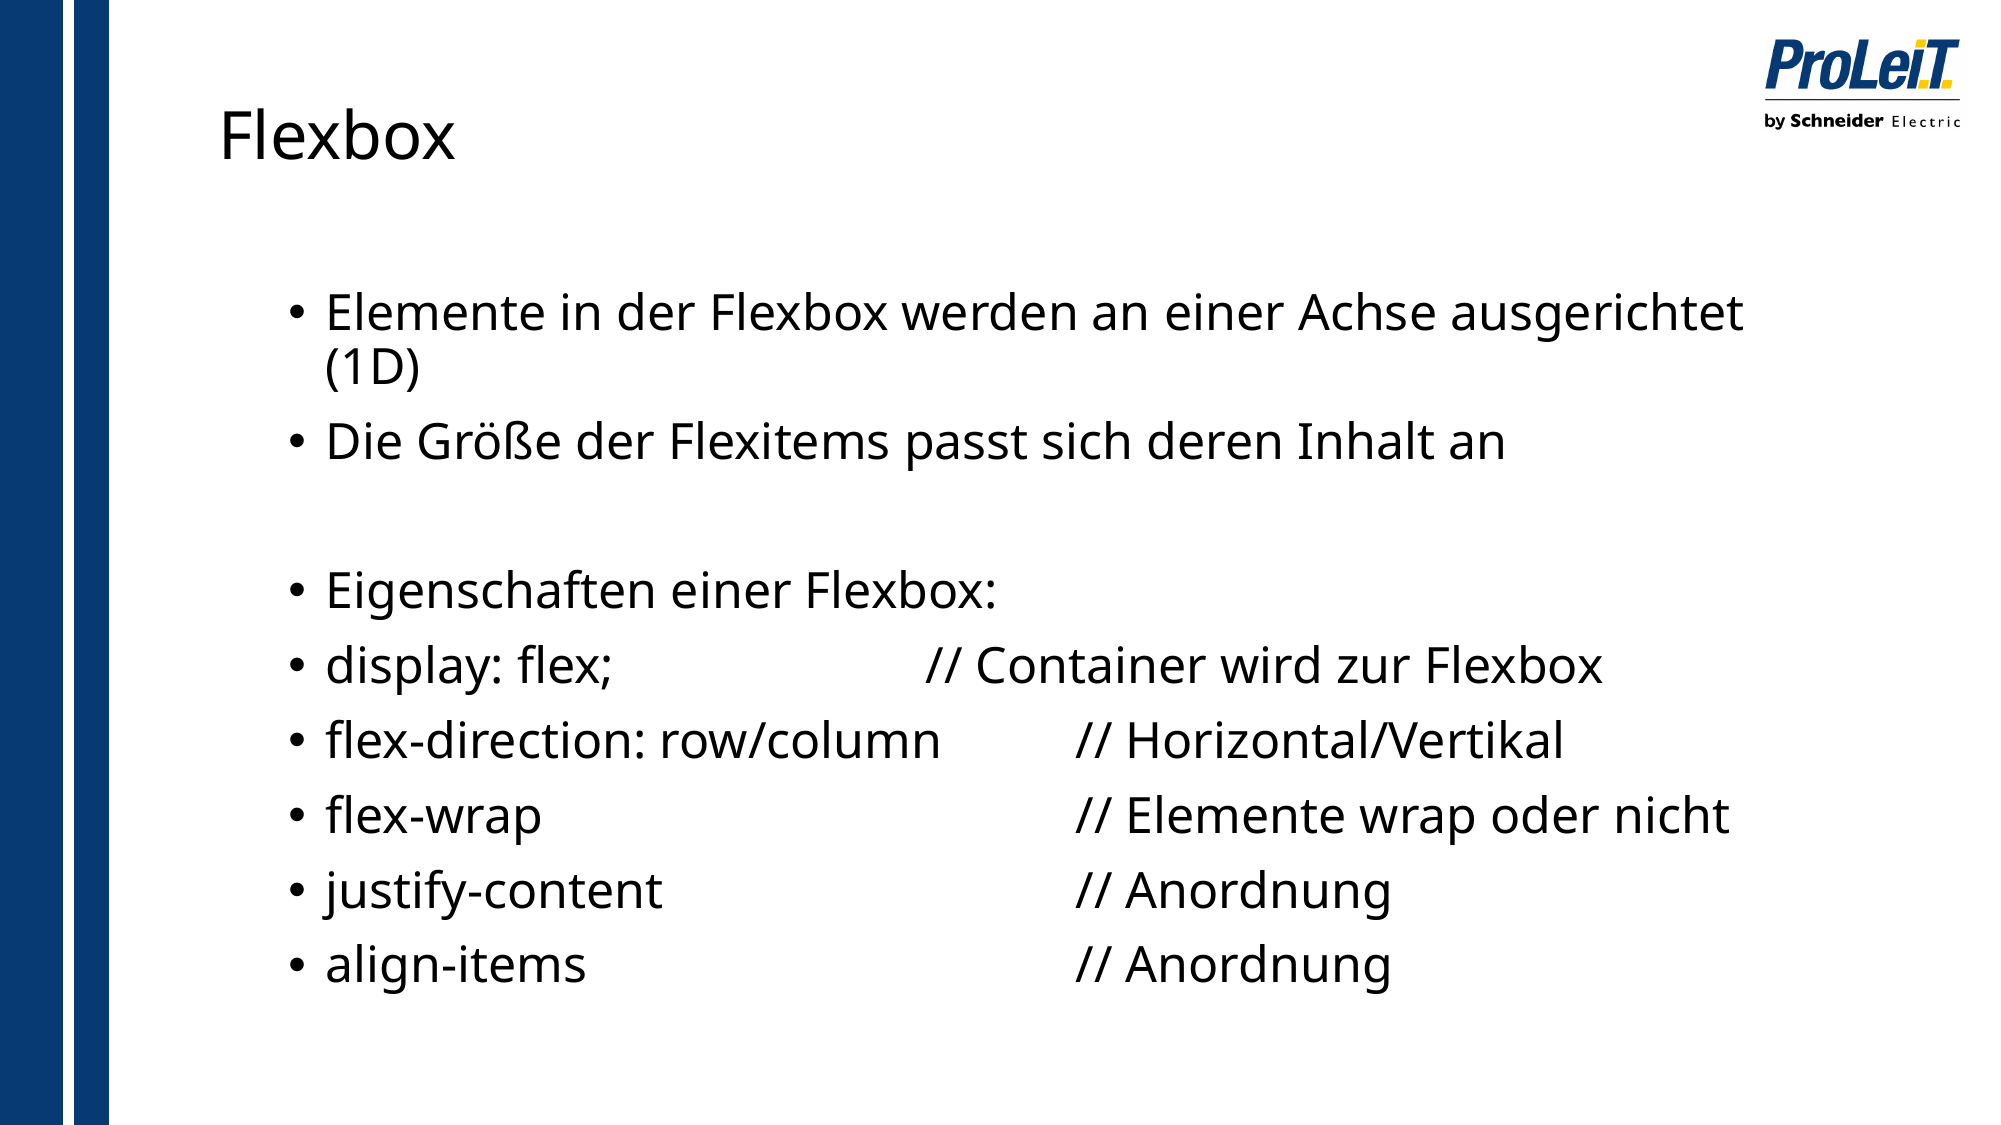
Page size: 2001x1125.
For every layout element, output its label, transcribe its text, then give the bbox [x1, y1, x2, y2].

title Flexbox [203, 84, 1229, 191]
list Elemente in der Flexbox werden an einer Achse ausgerichtet (1D) Die Größe der Flexitems passt sich deren Inhalt an Eigenschaften einer Flexbox: display: flex; // Container wird zur Flexbox flex-direction: row/column // Horizontal/Vertikal flex-wrap // Elemente wrap oder nicht justify-content // Anordnung align-items // Anordnung [273, 279, 1863, 1010]
picture [1758, 34, 1967, 132]
